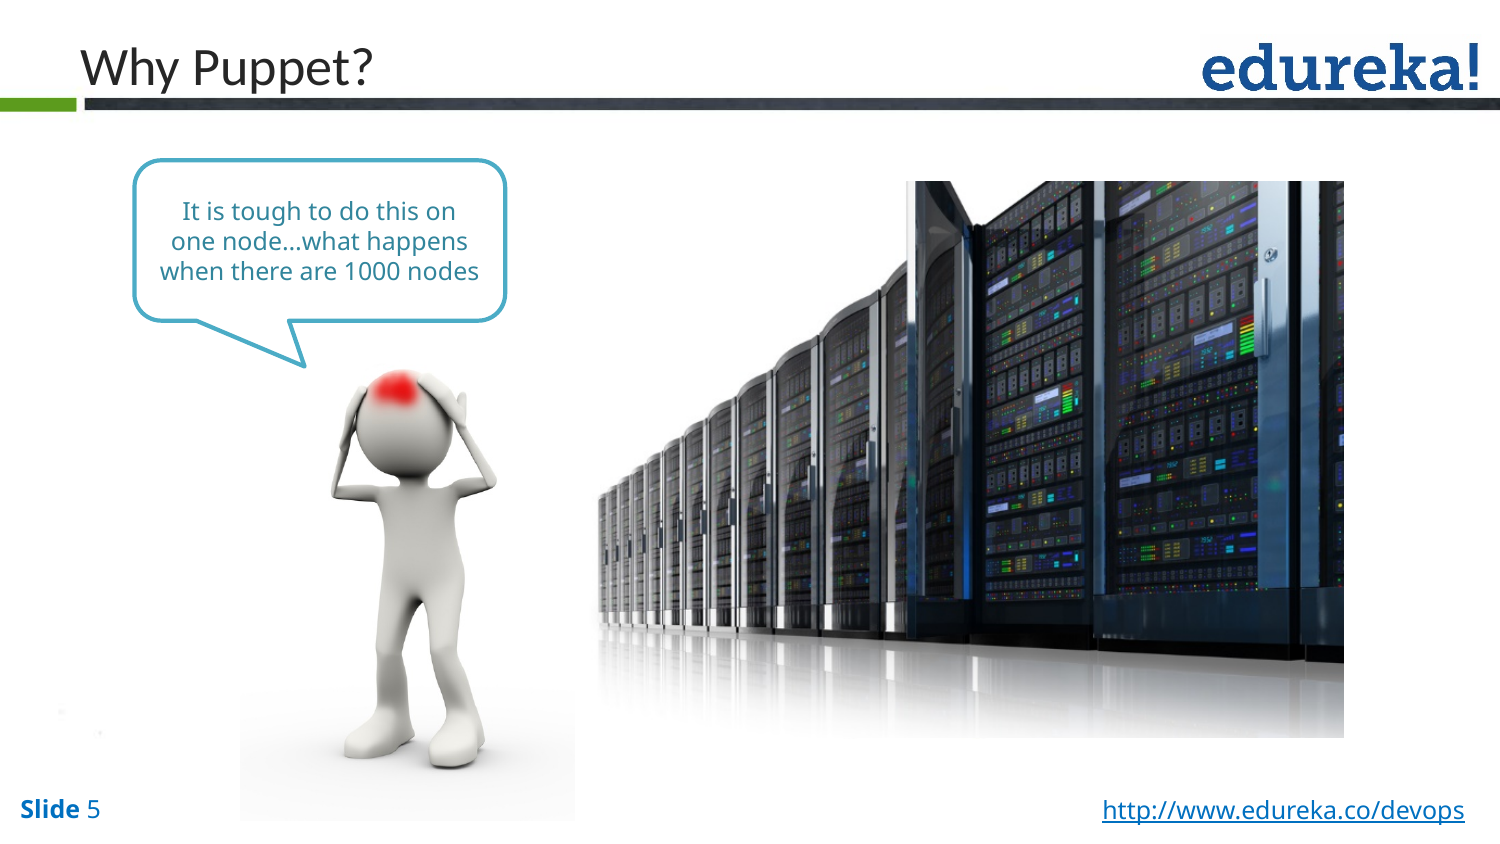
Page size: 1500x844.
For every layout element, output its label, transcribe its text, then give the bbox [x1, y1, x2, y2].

text_box Why Puppet? [65, 23, 826, 104]
text_box It is tough to do this on one node…what happens when there are 1000 nodes [132, 158, 508, 340]
picture [0, 0, 1500, 844]
